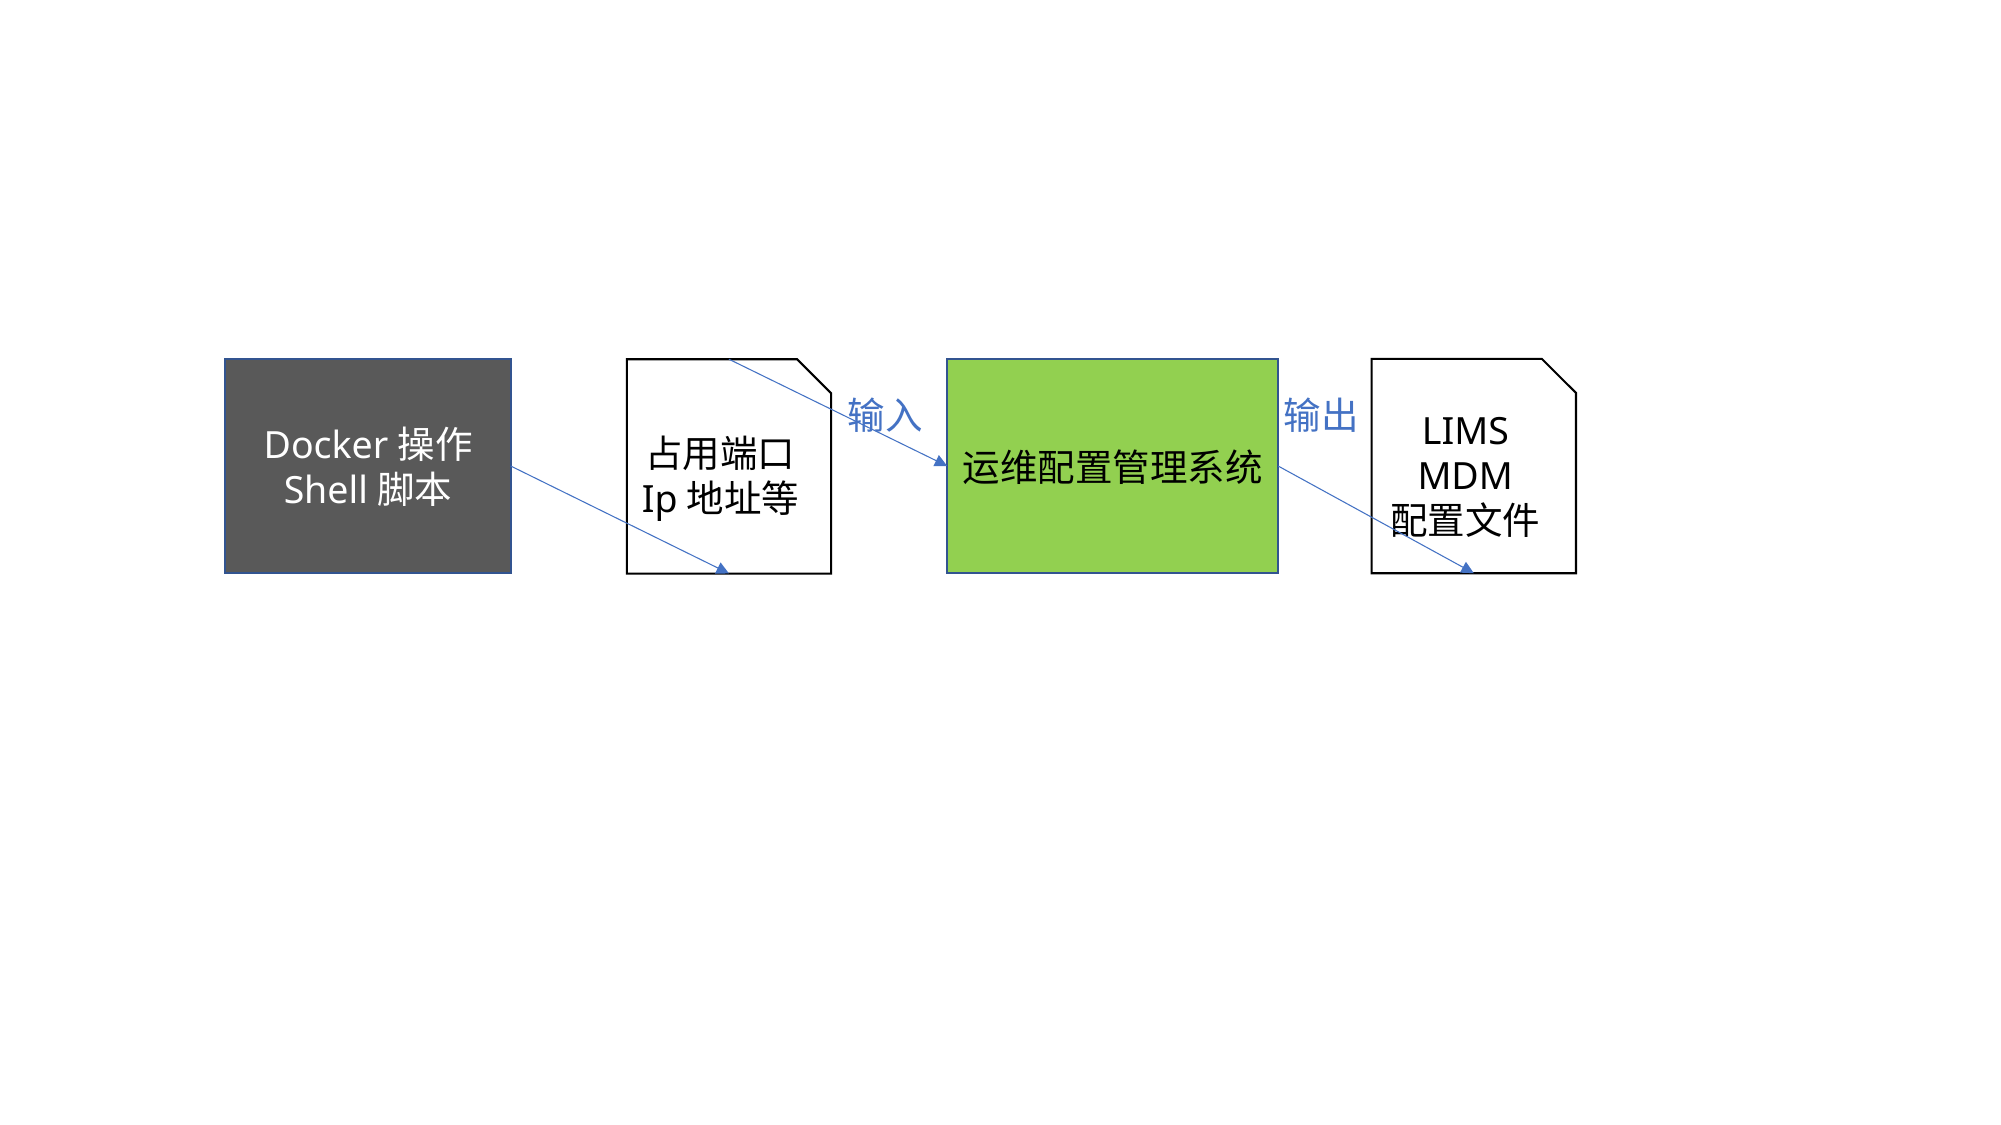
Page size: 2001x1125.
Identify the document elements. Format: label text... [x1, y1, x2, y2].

text_box 输入 [813, 389, 957, 440]
text_box 输出 [1249, 389, 1393, 440]
text_box 占用端口 Ip地址等 [625, 358, 833, 575]
text_box 运维配置管理系统 [946, 358, 1279, 574]
text_box LIMS MDM 配置文件 [1370, 357, 1578, 575]
text_box Docker操作 Shell脚本 [224, 358, 512, 574]
